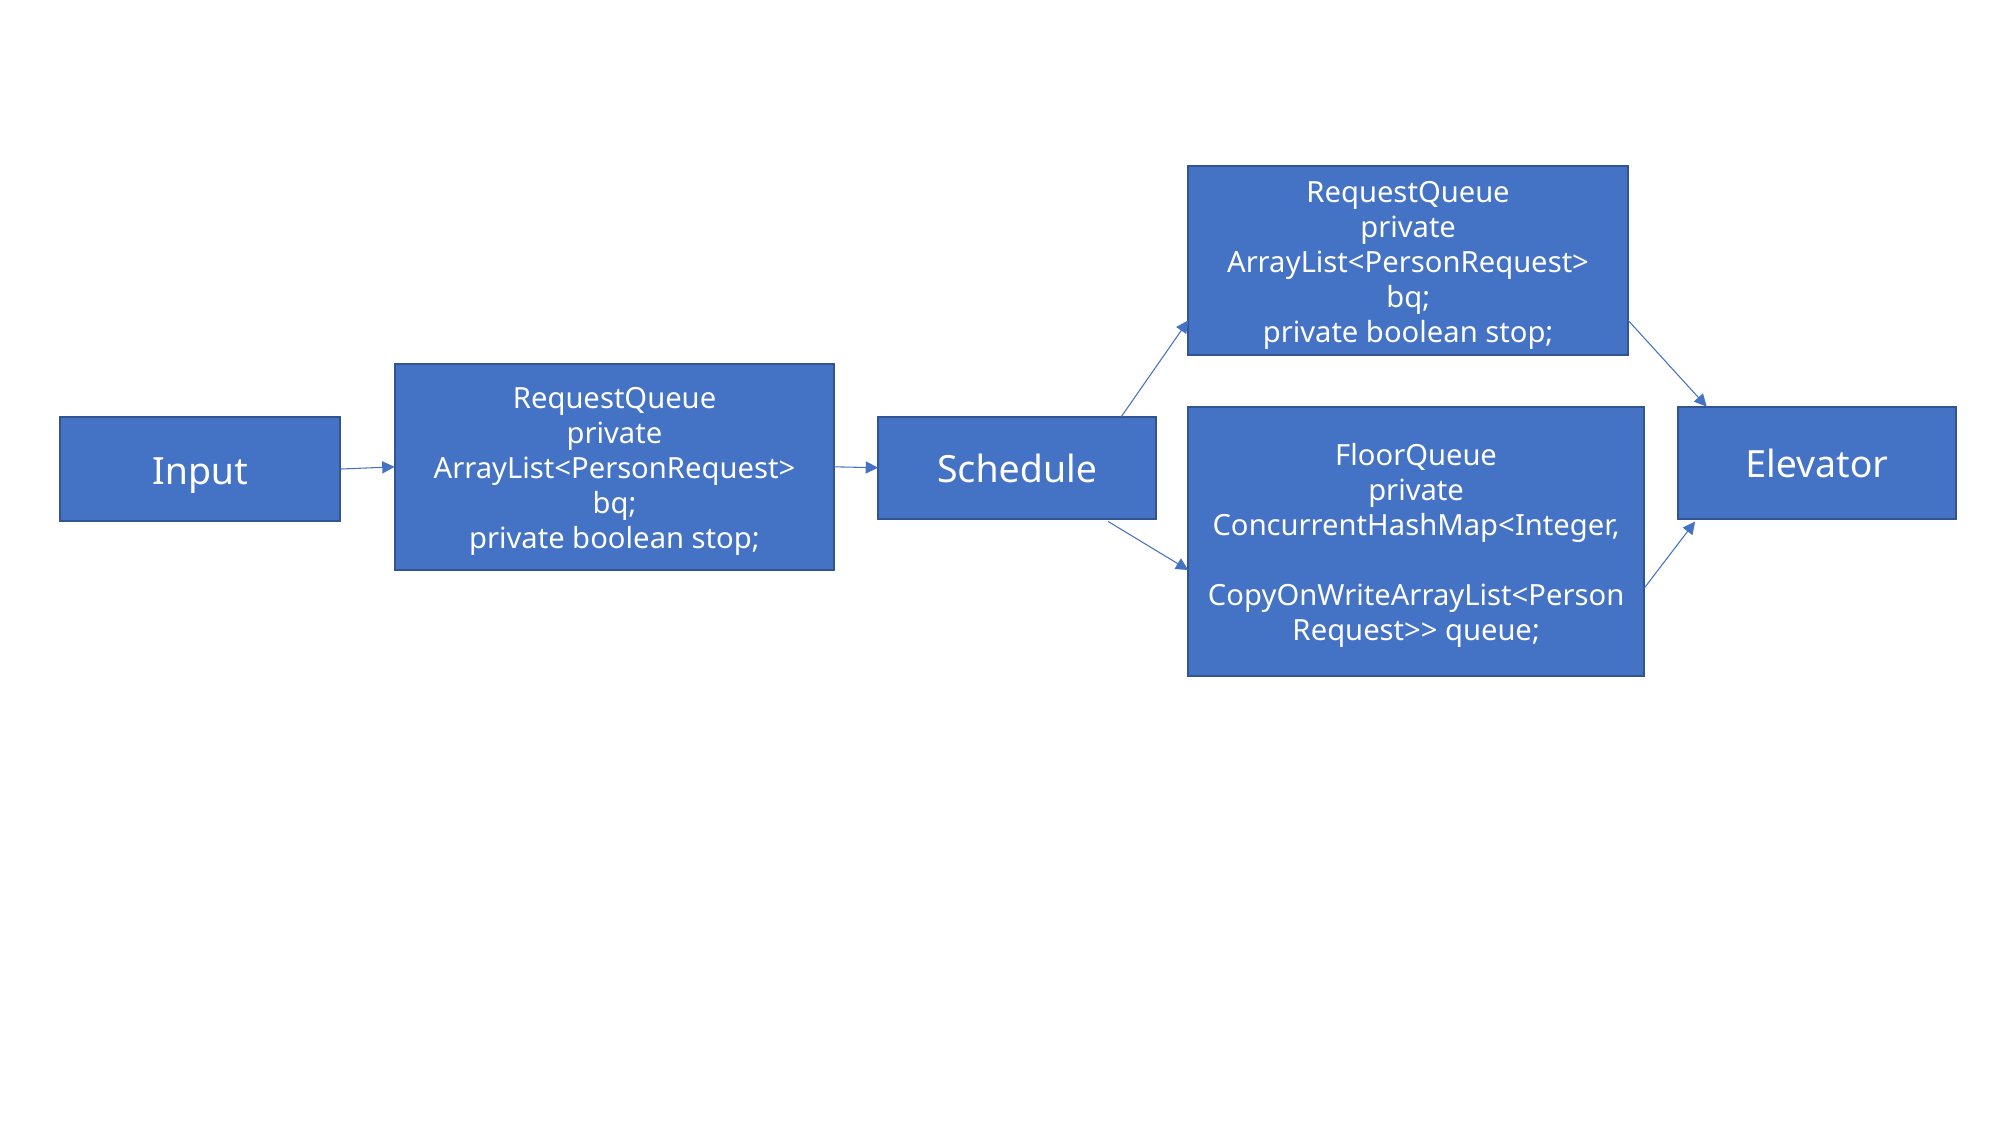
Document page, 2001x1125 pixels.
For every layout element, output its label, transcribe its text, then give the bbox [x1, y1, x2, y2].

text_box Schedule [877, 416, 1157, 509]
text_box Elevator [1677, 406, 1957, 520]
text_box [1108, 521, 1189, 570]
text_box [1121, 320, 1189, 417]
text_box Input [59, 416, 341, 522]
text_box RequestQueue private ArrayList<PersonRequest> bq; private boolean stop; [1187, 165, 1629, 356]
text_box [500, 509, 1500, 570]
text_box RequestQueue private ArrayList<PersonRequest> bq; private boolean stop; [394, 363, 835, 571]
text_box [1628, 320, 1707, 407]
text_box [1644, 521, 1696, 589]
text_box FloorQueue private ConcurrentHashMap<Integer, CopyOnWriteArrayList<PersonRequest>> queue; [1187, 406, 1645, 677]
